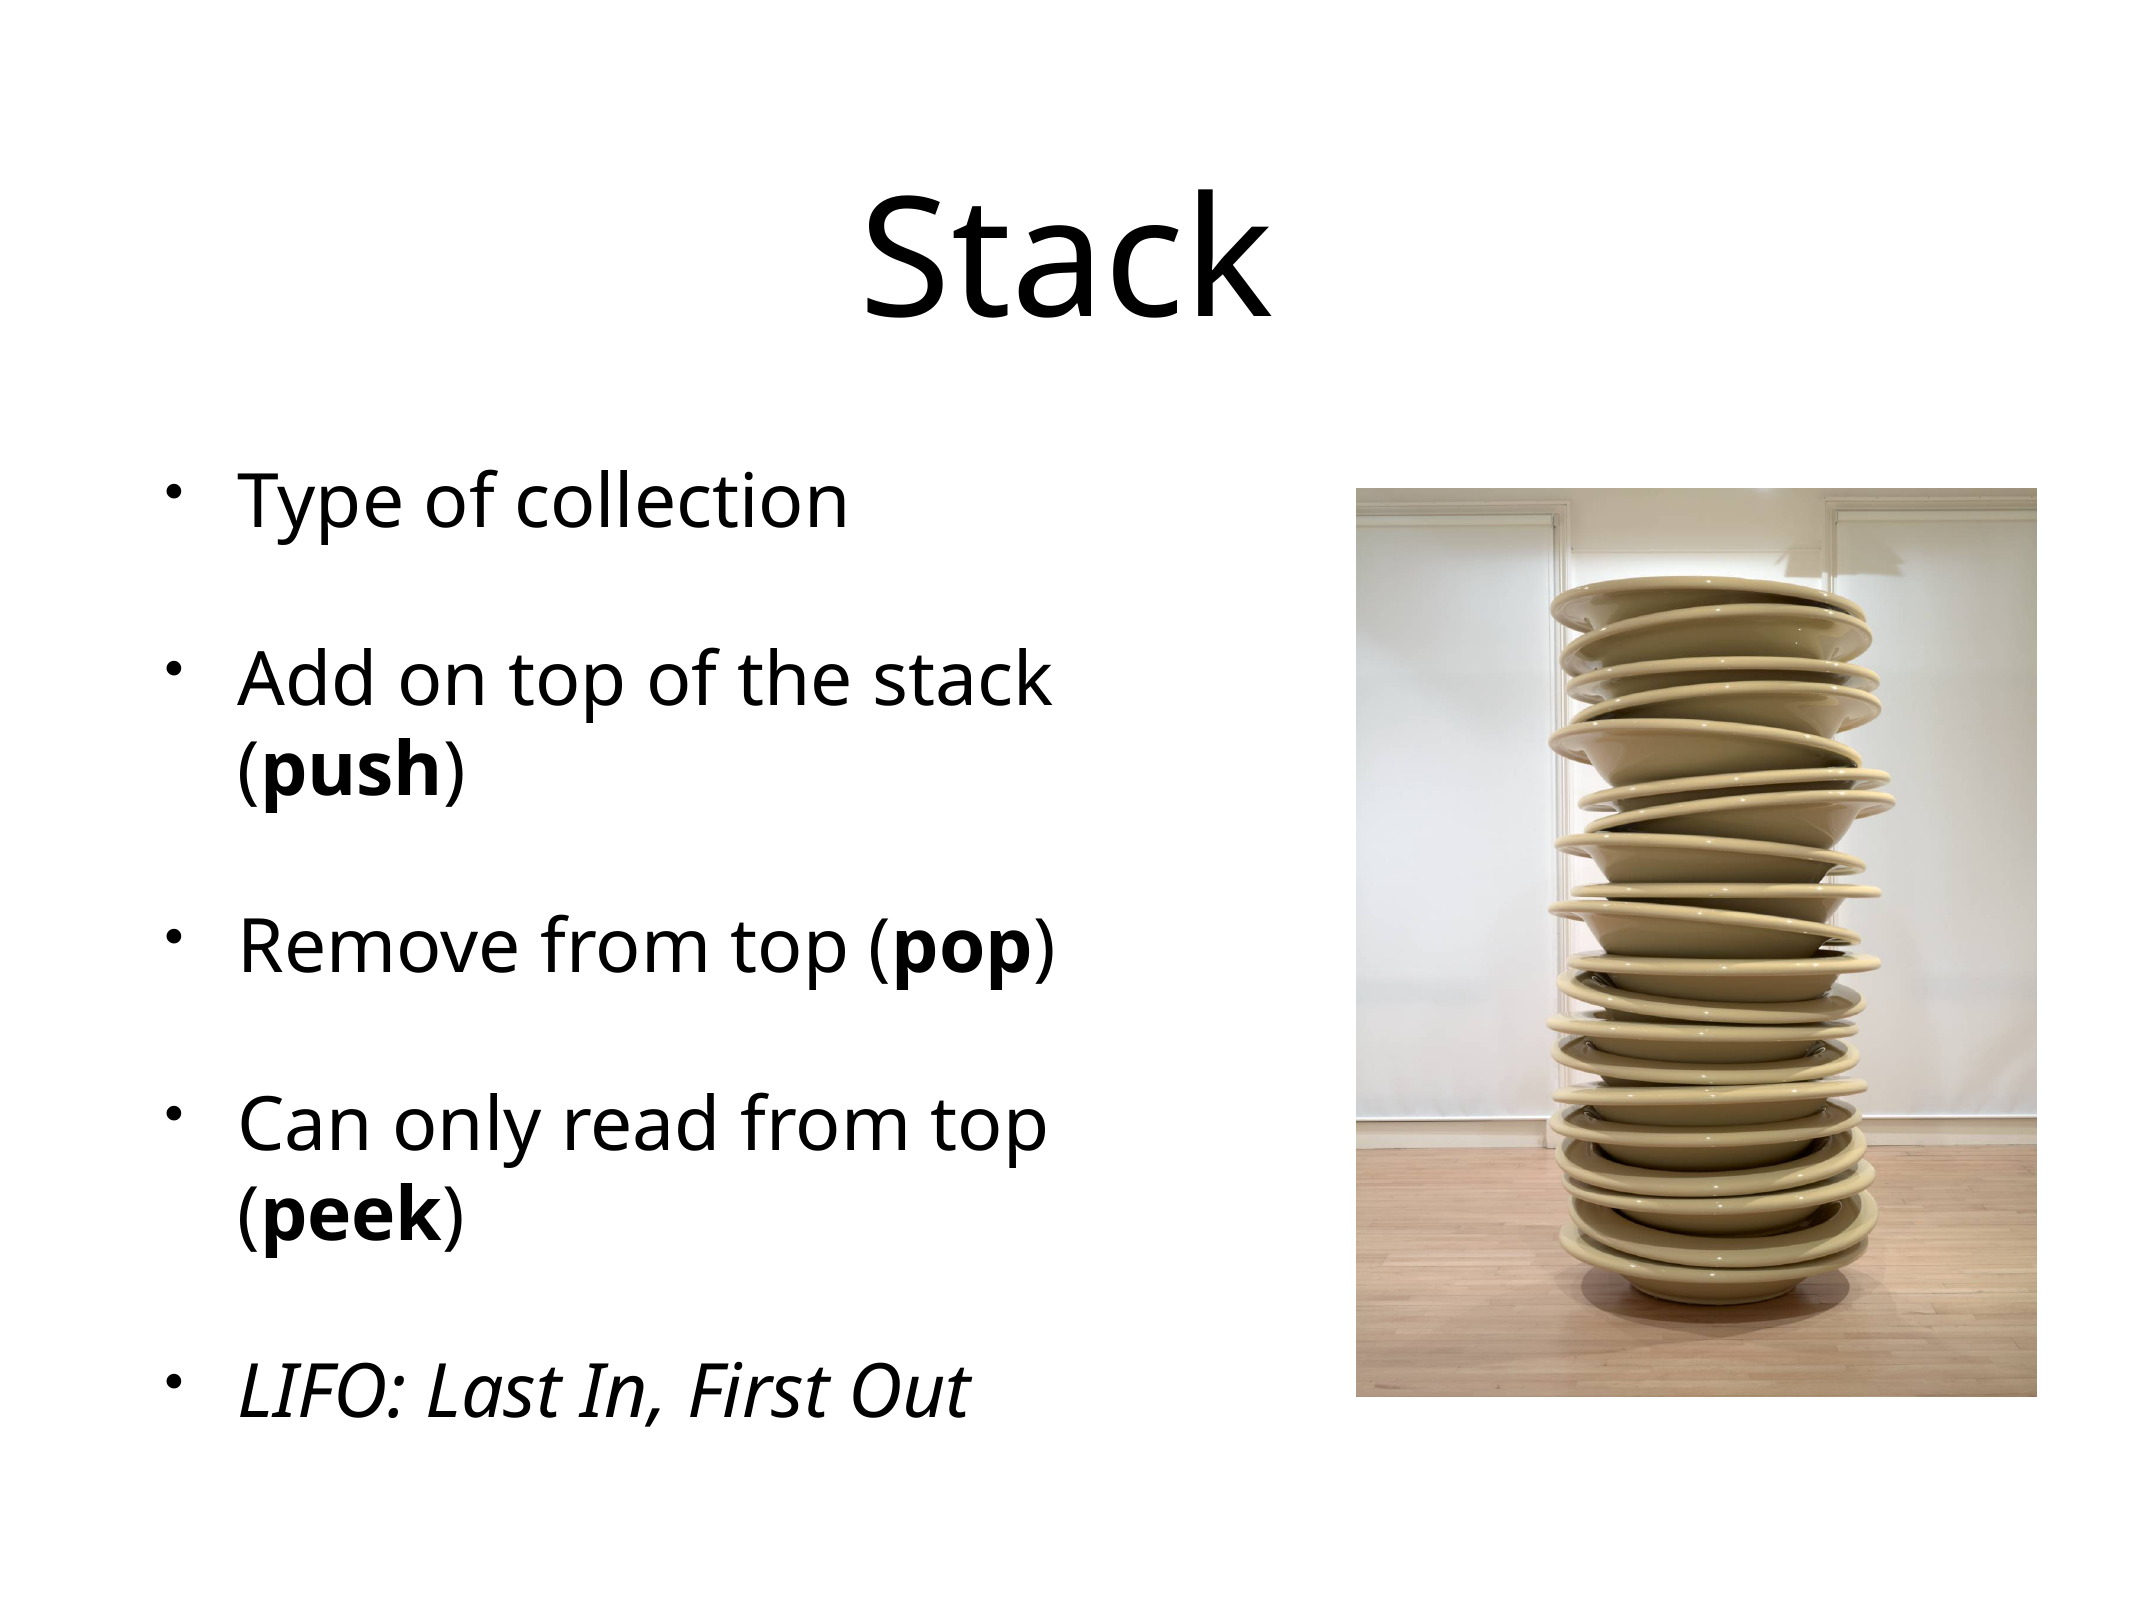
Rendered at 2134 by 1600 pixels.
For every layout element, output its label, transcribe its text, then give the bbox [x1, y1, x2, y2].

picture [1355, 488, 2037, 1397]
list Type of collection Add on top of the stack (push) Remove from top (pop) Can only read from top (peek) LIFO: Last In, First Out [155, 426, 1298, 1459]
title Stack [155, 72, 1978, 428]
